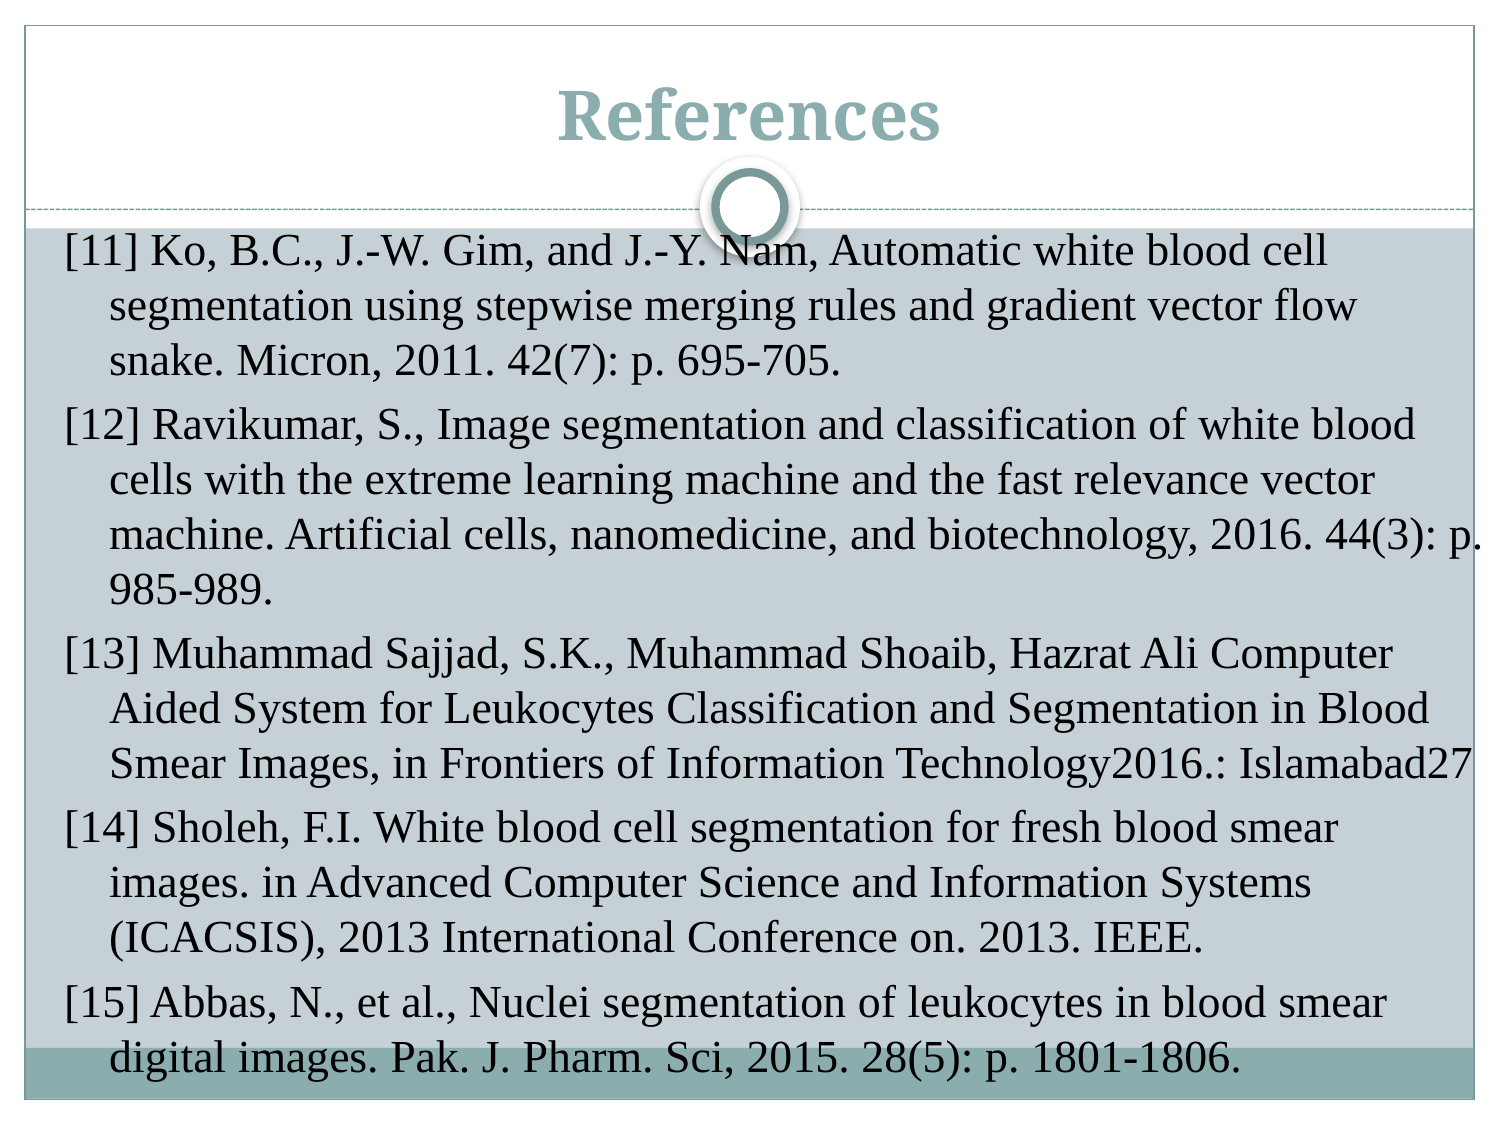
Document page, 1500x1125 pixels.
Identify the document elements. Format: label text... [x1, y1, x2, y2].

title References [49, 37, 1450, 162]
list [11] Ko, B.C., J.-W. Gim, and J.-Y. Nam, Automatic white blood cell segmentation using stepwise merging rules and gradient vector flow snake. Micron, 2011. 42(7): p. 695-705. [12] Ravikumar, S., Image segmentation and classification of white blood cells with the extreme learning machine and the fast relevance vector machine. Artificial cells, nanomedicine, and biotechnology, 2016. 44(3): p. 985-989. [13] Muhammad Sajjad, S.K., Muhammad Shoaib, Hazrat Ali Computer Aided System for Leukocytes Classification and Segmentation in Blood Smear Images, in Frontiers of Information Technology2016.: Islamabad27 [14] Sholeh, F.I. White blood cell segmentation for fresh blood smear images. in Advanced Computer Science and Information Systems (ICACSIS), 2013 International Conference on. 2013. IEEE. [15] Abbas, N., et al., Nuclei segmentation of leukocytes in blood smear digital images. Pak. J. Pharm. Sci, 2015. 28(5): p. 1801-1806. [49, 212, 1500, 1125]
